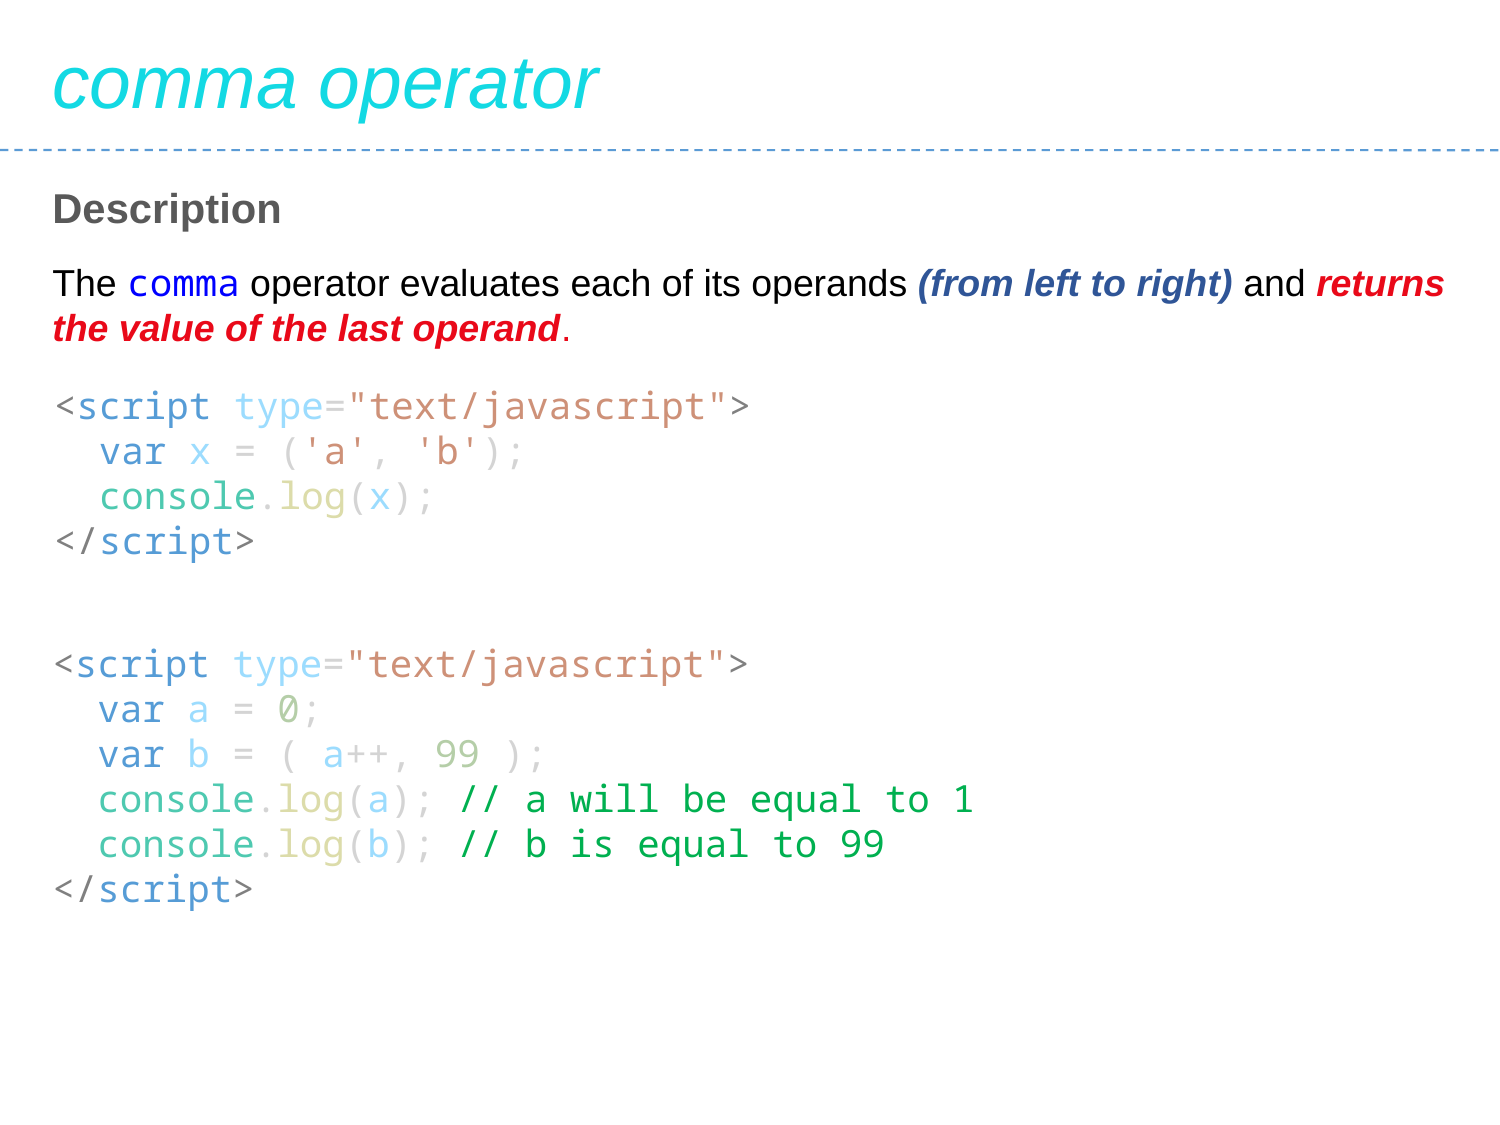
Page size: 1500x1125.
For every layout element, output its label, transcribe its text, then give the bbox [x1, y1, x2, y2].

text_box <script type="text/javascript"> var a = 0; var b = ( a++, 99 ); console.log(a); // a will be equal to 1 console.log(b); // b is equal to 99 </script> [37, 632, 1450, 918]
text_box The comma operator evaluates each of its operands (from left to right) and returns the value of the last operand. [37, 251, 1463, 357]
text_box Description [37, 174, 1450, 240]
text_box comma operator [37, 26, 1450, 131]
text_box <script type="text/javascript"> var x = ('a', 'b'); console.log(x); </script> [39, 374, 1450, 570]
